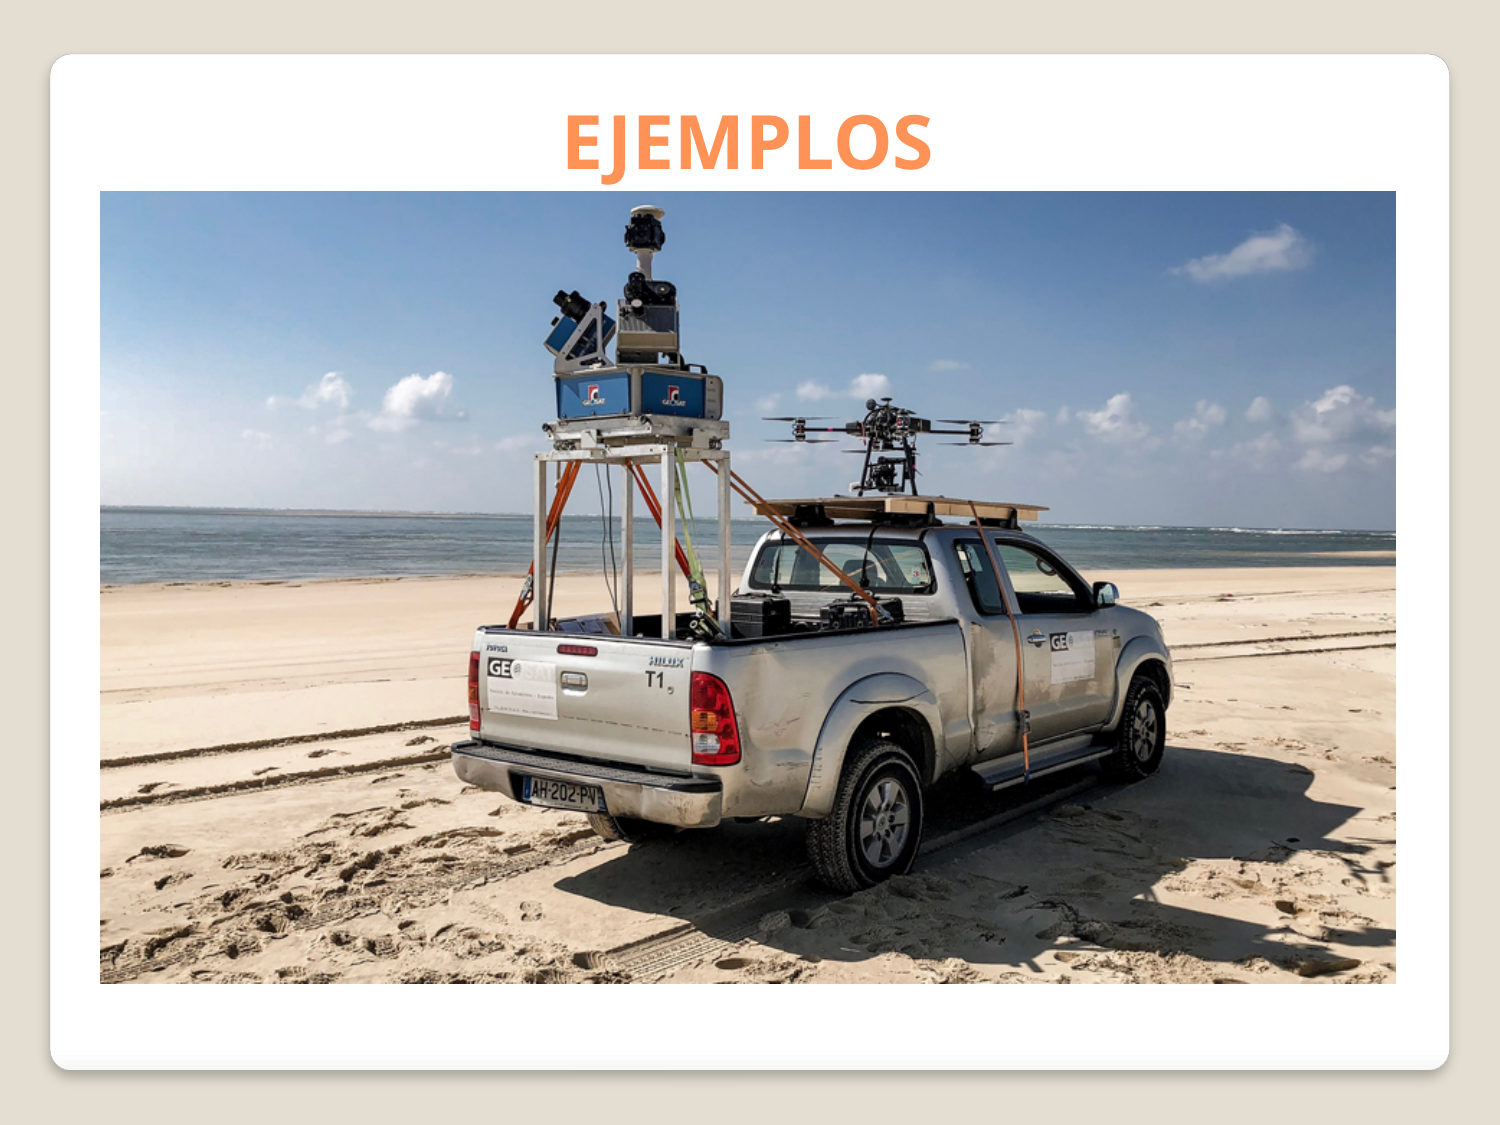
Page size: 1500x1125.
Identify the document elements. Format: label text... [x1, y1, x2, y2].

title EJEMPLOS [76, 78, 1420, 192]
picture [100, 191, 1396, 984]
